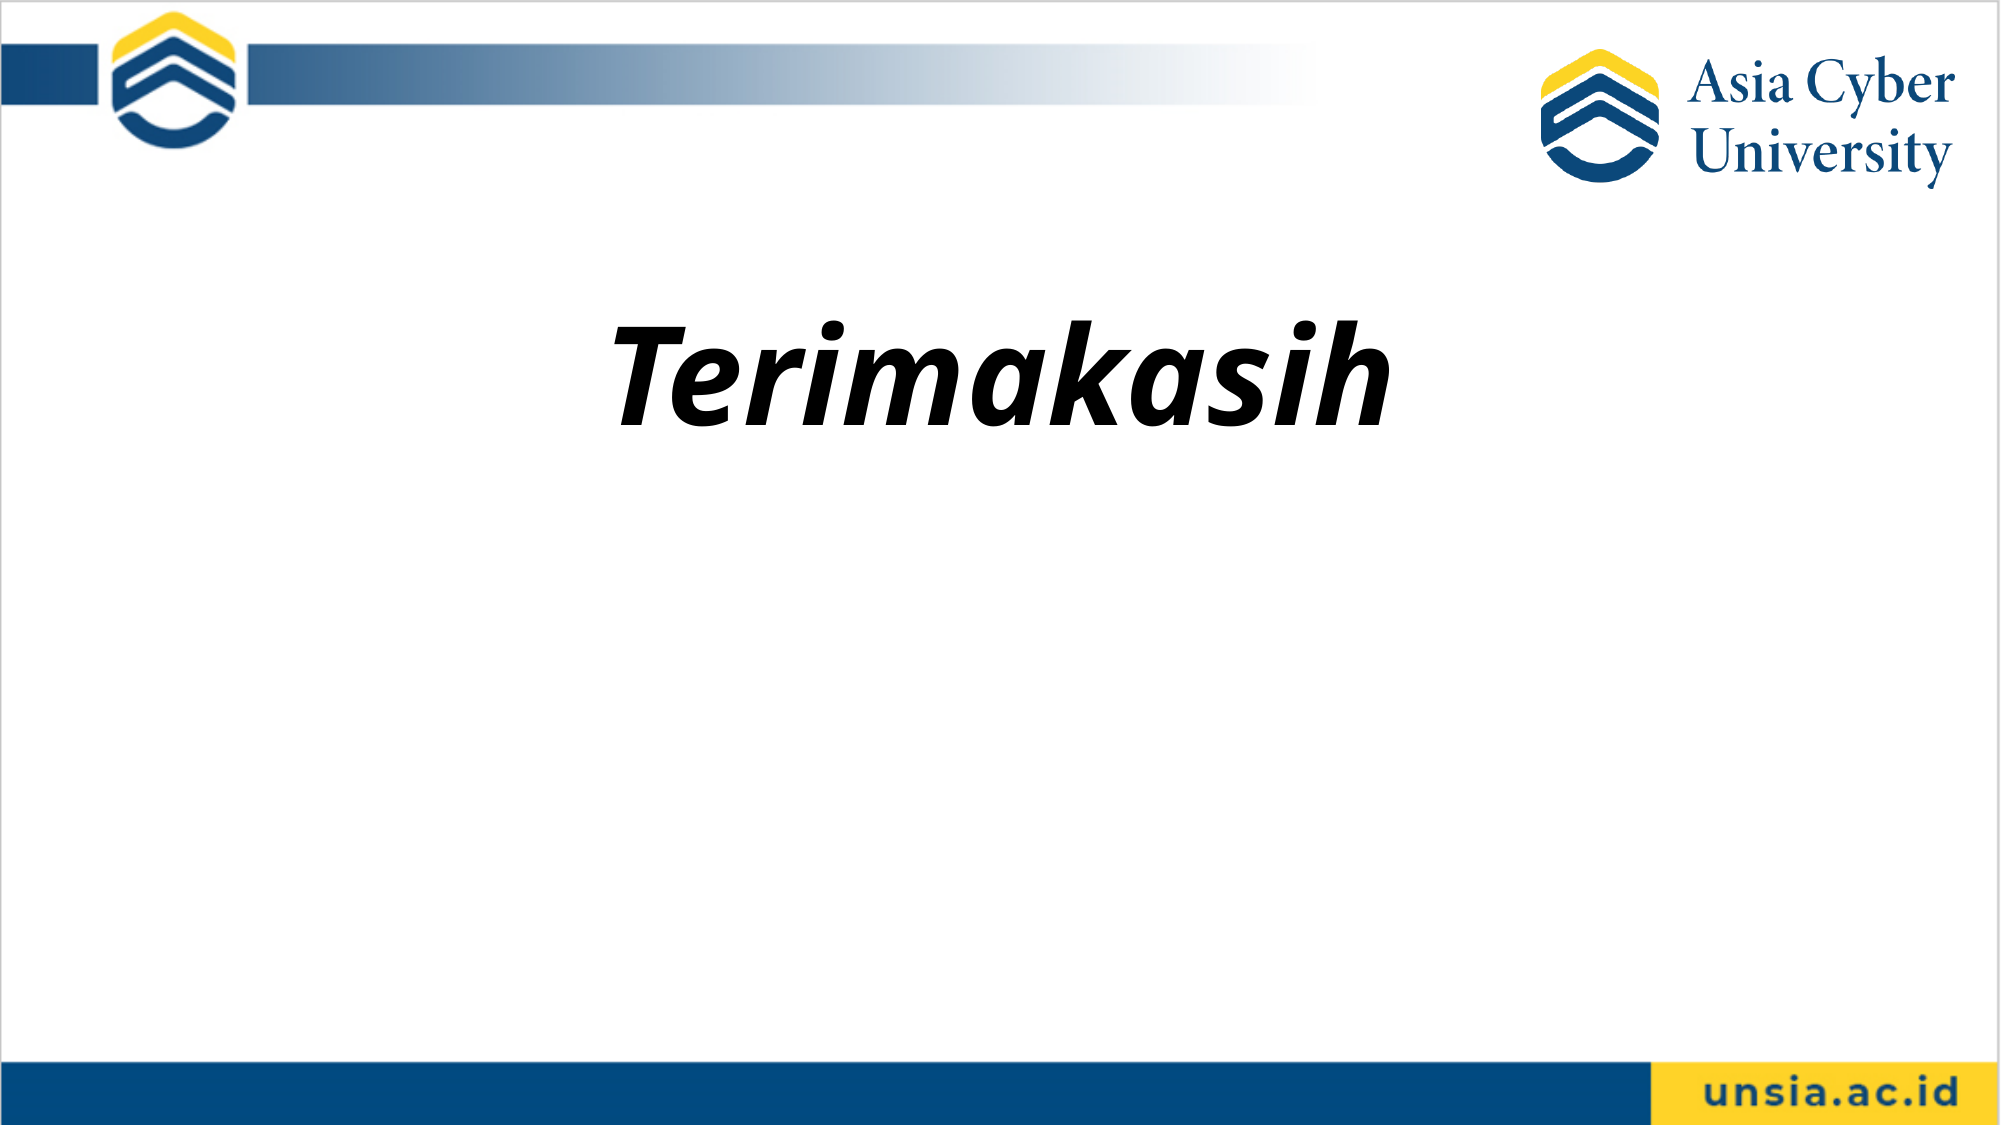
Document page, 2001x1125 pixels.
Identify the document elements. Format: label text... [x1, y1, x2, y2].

list Terimakasih [137, 299, 1863, 1014]
picture [0, 0, 2001, 1125]
